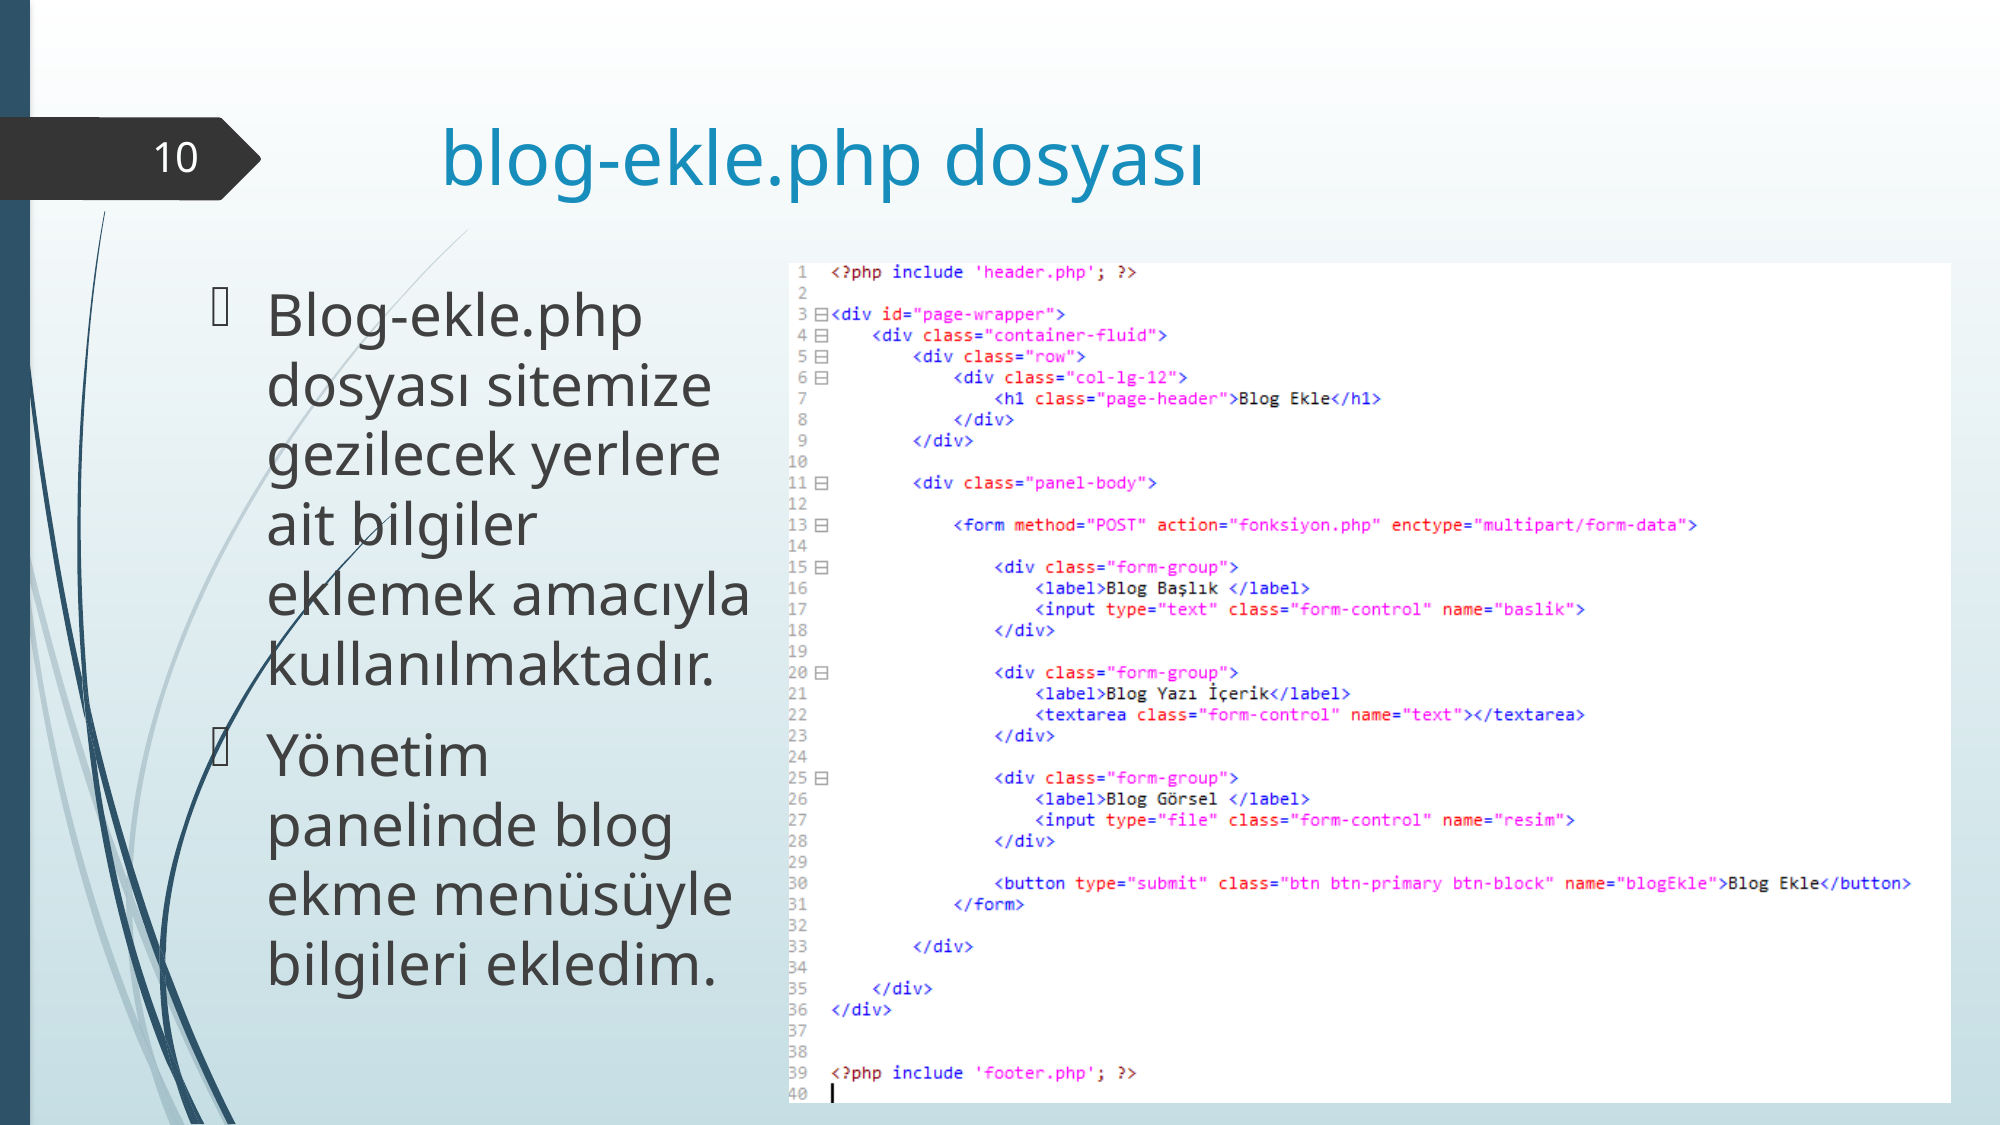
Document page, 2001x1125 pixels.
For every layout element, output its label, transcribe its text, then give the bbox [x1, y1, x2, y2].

picture [789, 263, 1951, 1104]
slide_number 10 [87, 129, 216, 190]
text_box Blog-ekle.php dosyası sitemize gezilecek yerlere ait bilgiler eklemek amacıyla kullanılmaktadır. Yönetim panelinde blog ekme menüsüyle bilgileri ekledim. [195, 270, 784, 1024]
title blog-ekle.php dosyası [425, 102, 1888, 270]
list [179, 286, 784, 1039]
